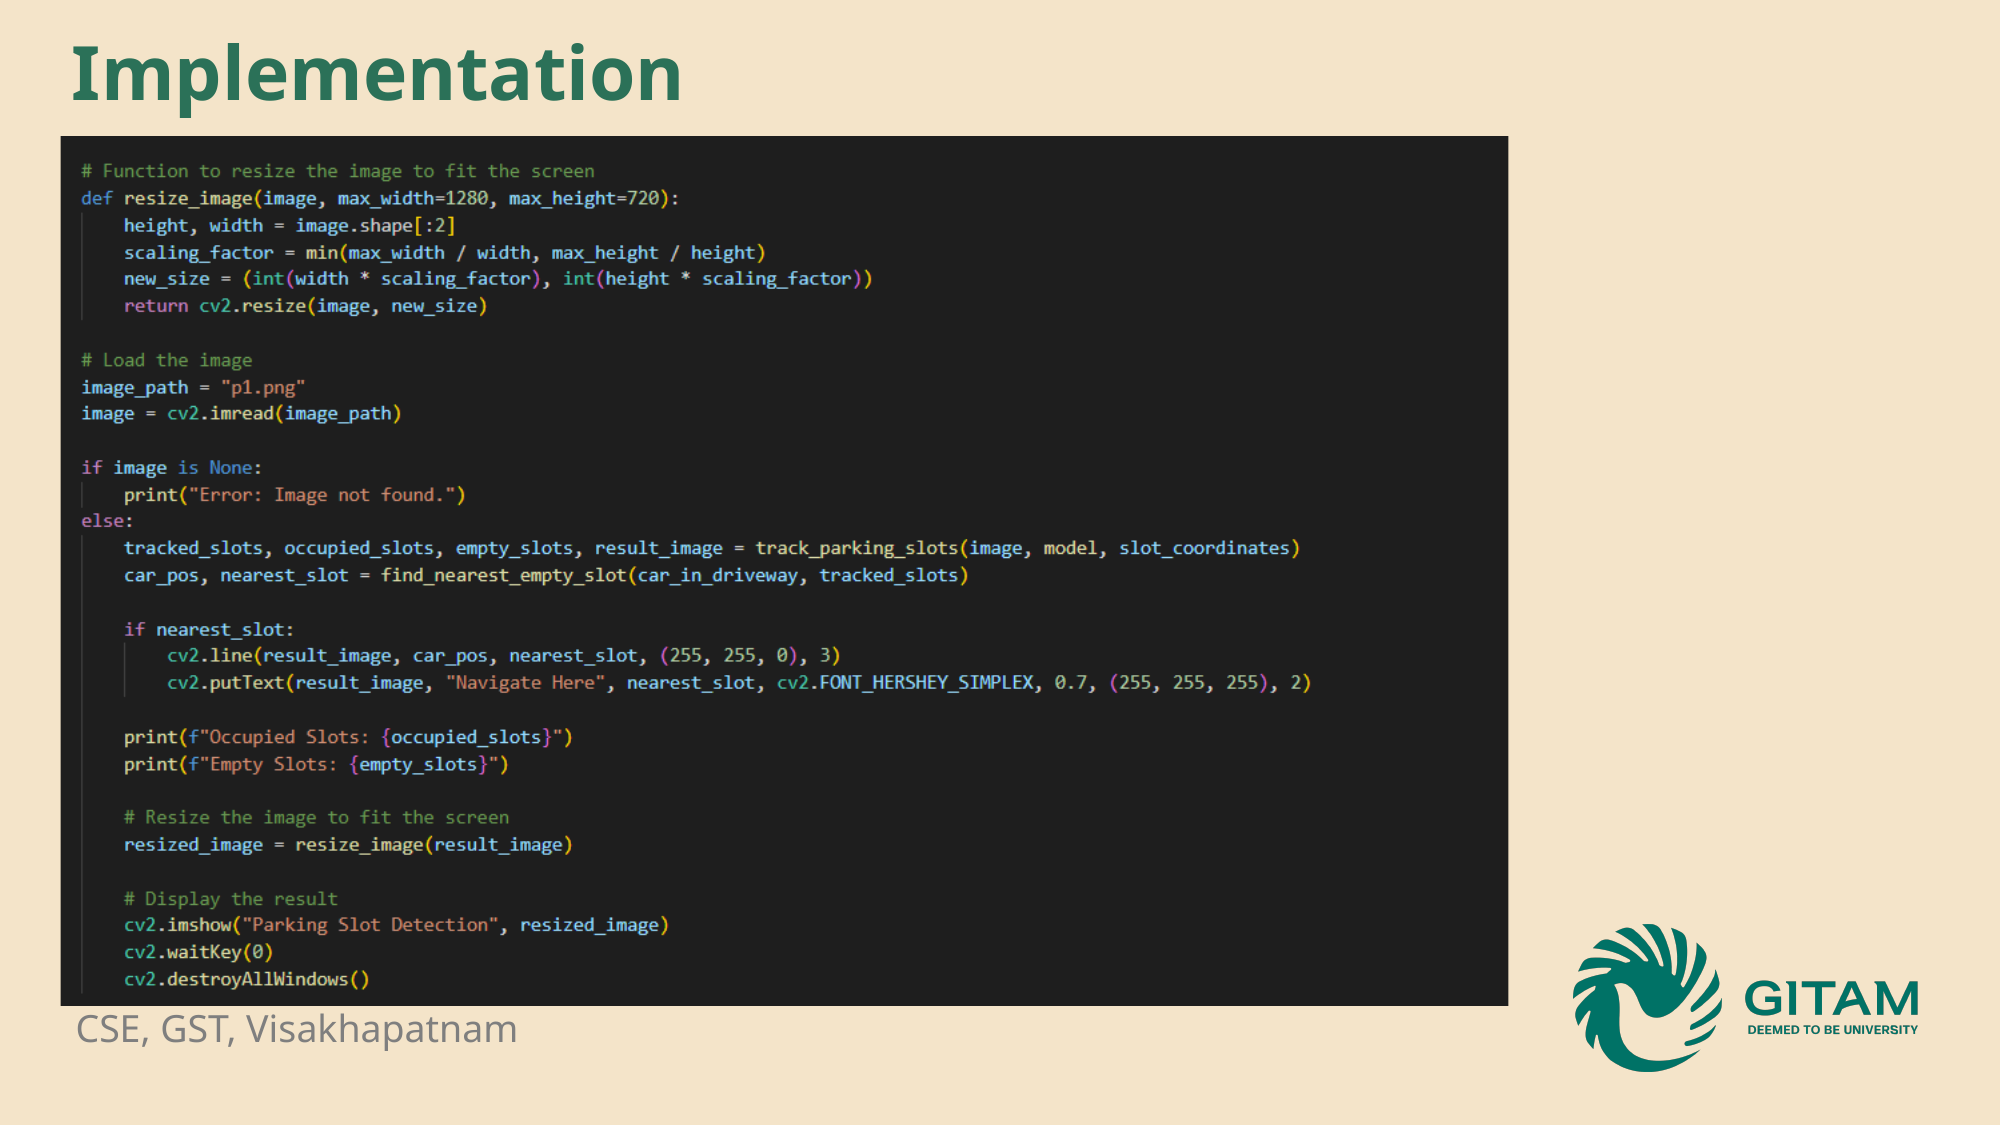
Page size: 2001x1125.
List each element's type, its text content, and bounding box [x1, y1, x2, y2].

text_box Implementation [37, 27, 1256, 149]
text_box CSE, GST, Visakhapatnam [60, 1013, 847, 1058]
picture [1573, 923, 1919, 1072]
picture [60, 136, 1509, 1006]
